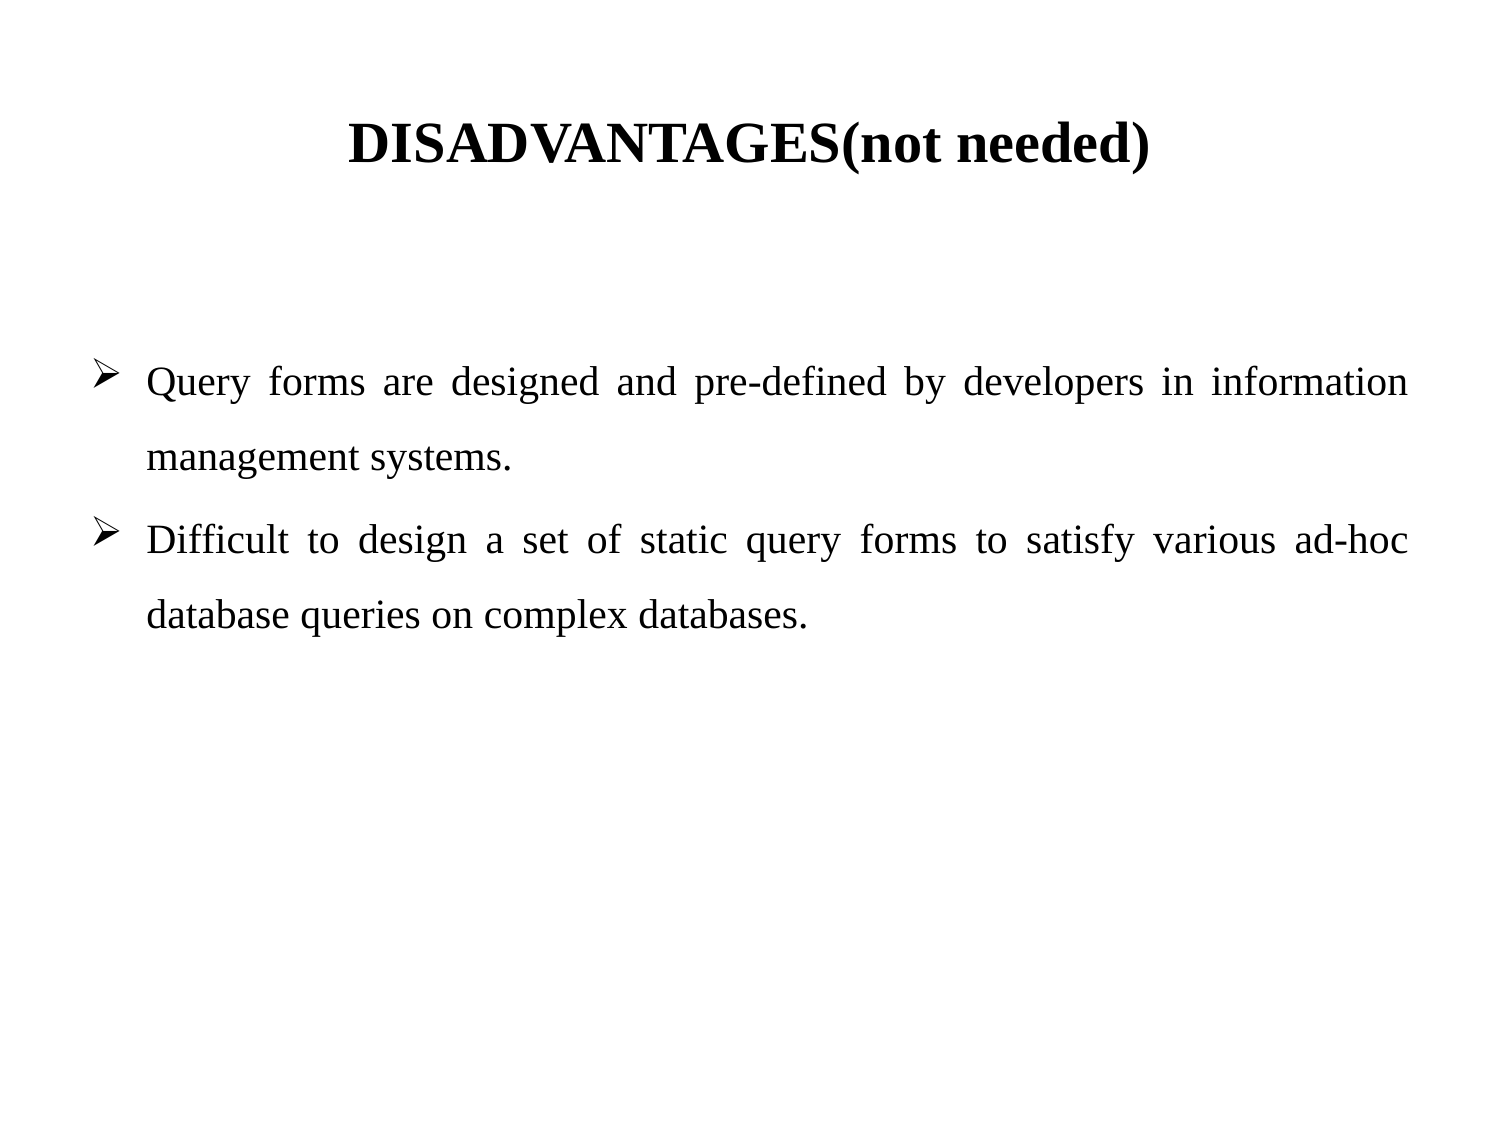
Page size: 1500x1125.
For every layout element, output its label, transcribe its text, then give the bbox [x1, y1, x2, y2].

title DISADVANTAGES(not needed) [74, 44, 1426, 233]
list Query forms are designed and pre-defined by developers in information management systems. Difficult to design a set of static query forms to satisfy various ad-hoc database queries on complex databases. [74, 262, 1426, 1006]
